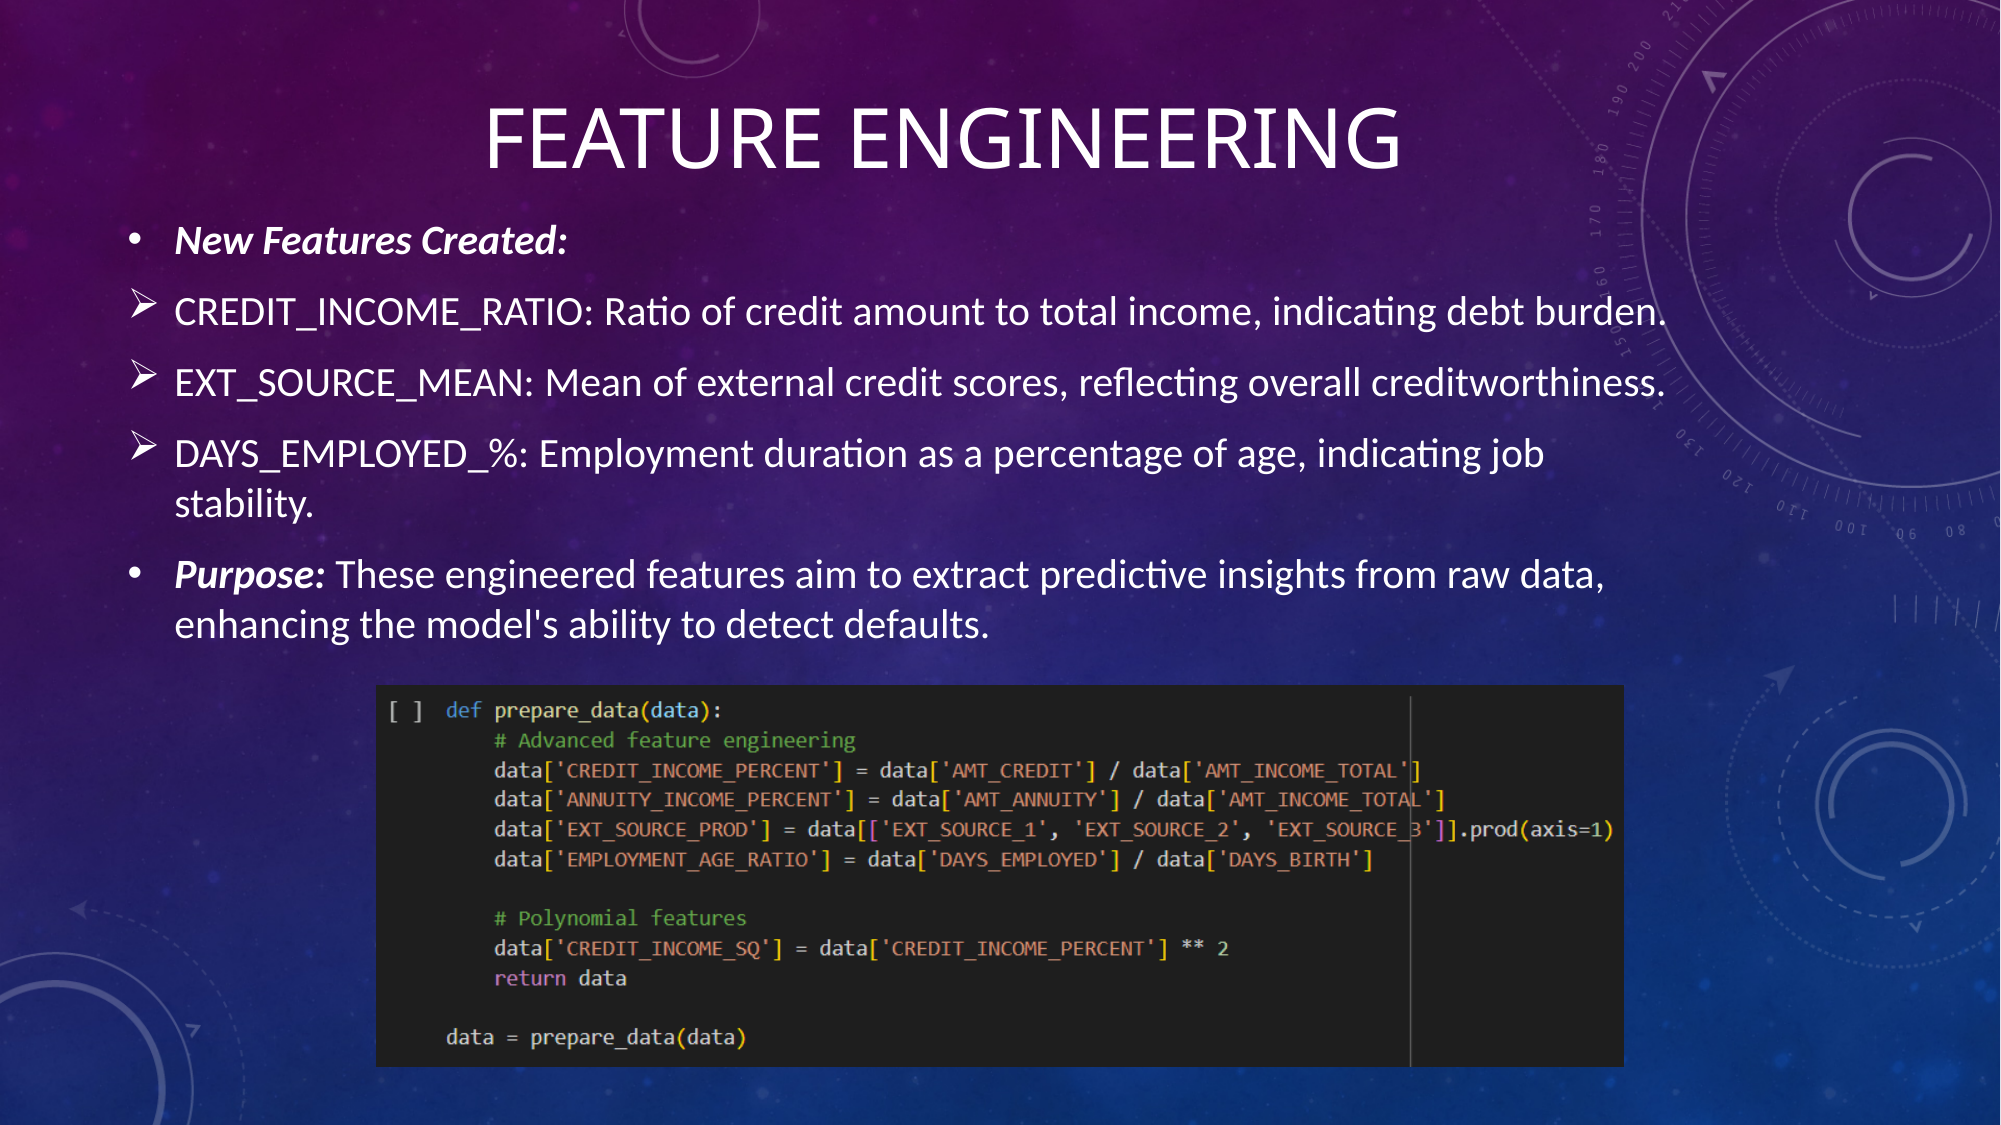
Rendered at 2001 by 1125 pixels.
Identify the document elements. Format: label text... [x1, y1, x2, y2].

title Feature Engineering [112, 40, 1775, 231]
list New Features Created: CREDIT_INCOME_RATIO: Ratio of credit amount to total income, indicating debt burden. EXT_SOURCE_MEAN: Mean of external credit scores, reflecting overall creditworthiness. DAYS_EMPLOYED_%: Employment duration as a percentage of age, indicating job stability. Purpose: These engineered features aim to extract predictive insights from raw data, enhancing the model's ability to detect defaults. [112, 188, 1698, 672]
picture [0, 0, 2001, 1125]
